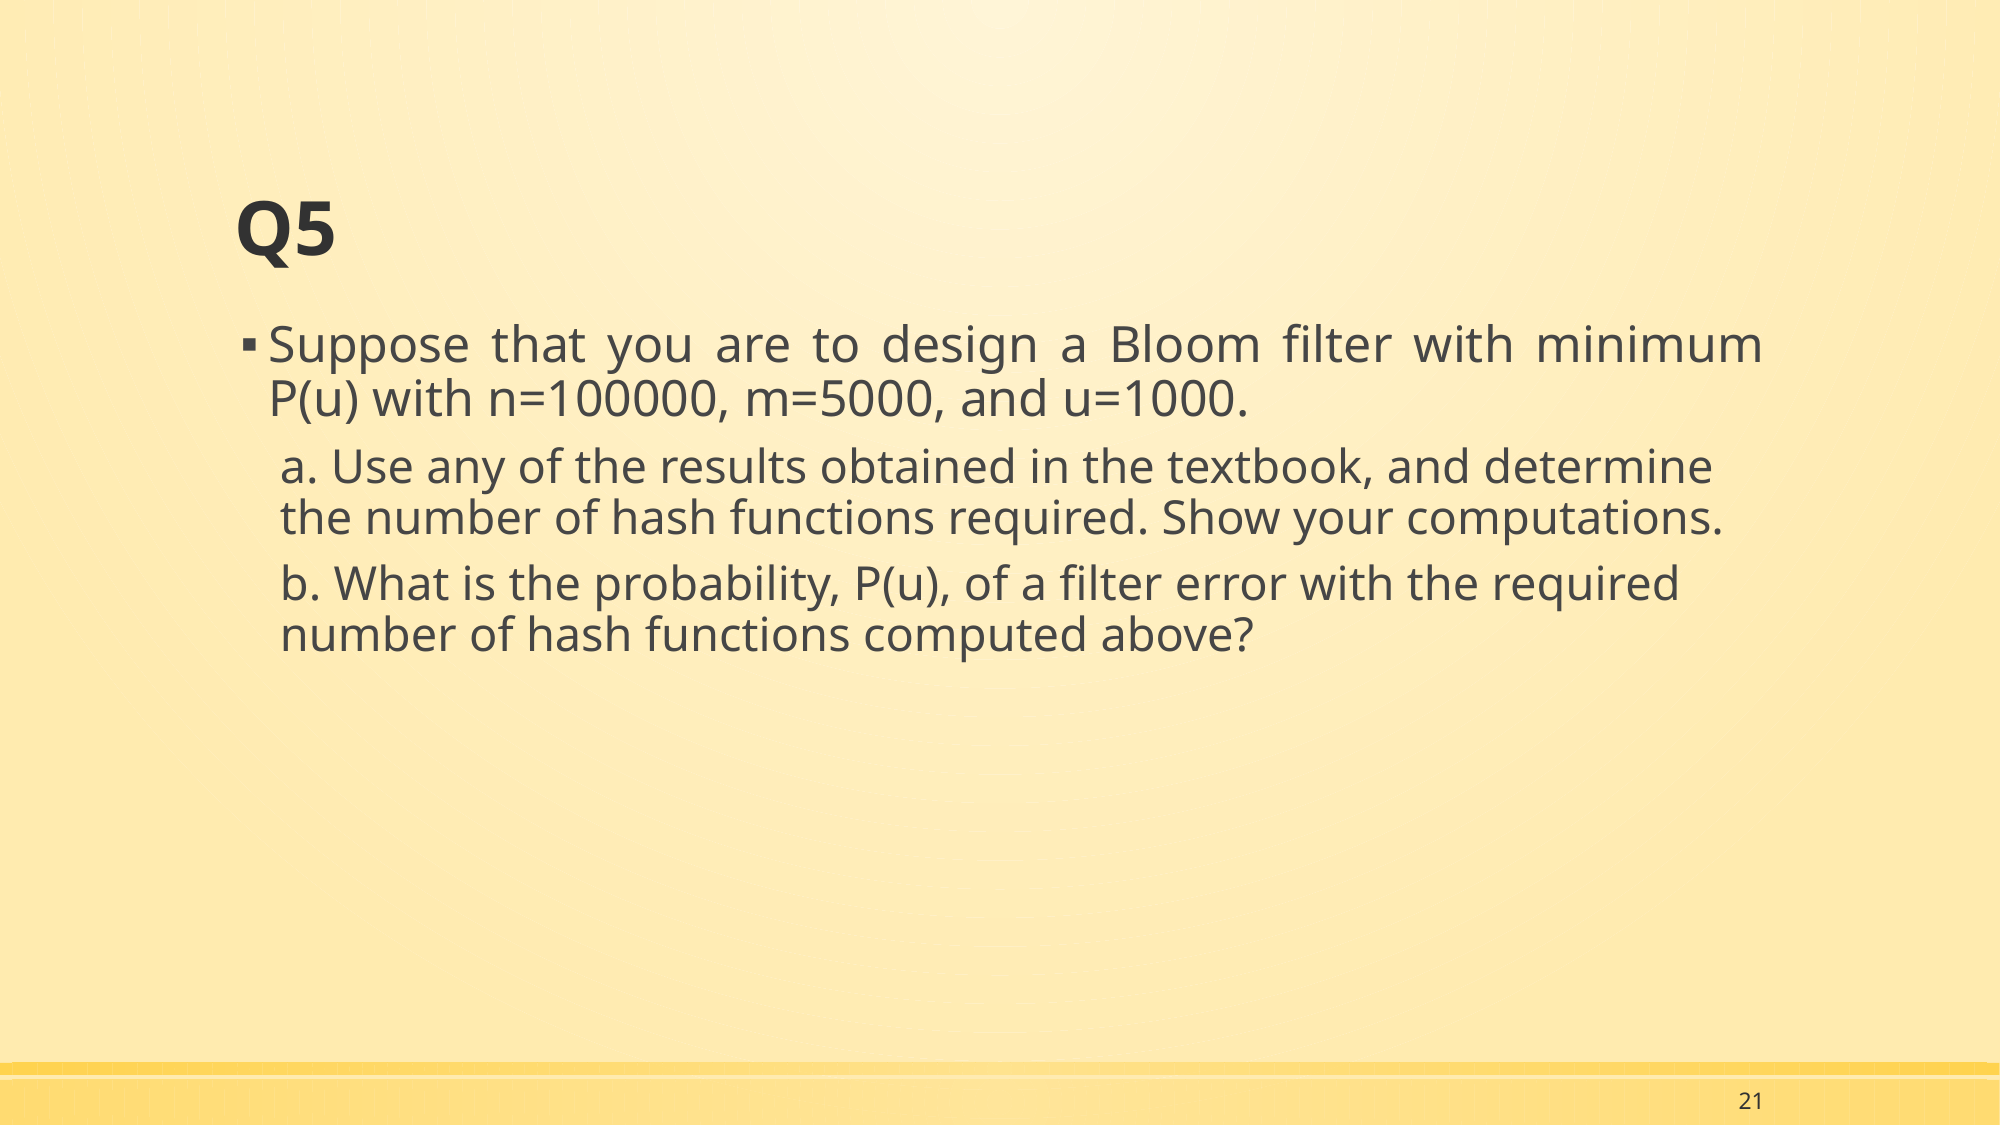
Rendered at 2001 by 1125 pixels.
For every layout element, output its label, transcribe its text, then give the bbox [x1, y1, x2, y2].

list Suppose that you are to design a Bloom filter with minimum P(u) with n=100000, m=5000, and u=1000. a. Use any of the results obtained in the textbook, and determine the number of hash functions required. Show your computations. b. What is the probability, P(u), of a filter error with the required number of hash functions computed above? [219, 311, 1780, 990]
slide_number 21 [1674, 1083, 1780, 1122]
title Q5 [219, 76, 1780, 279]
